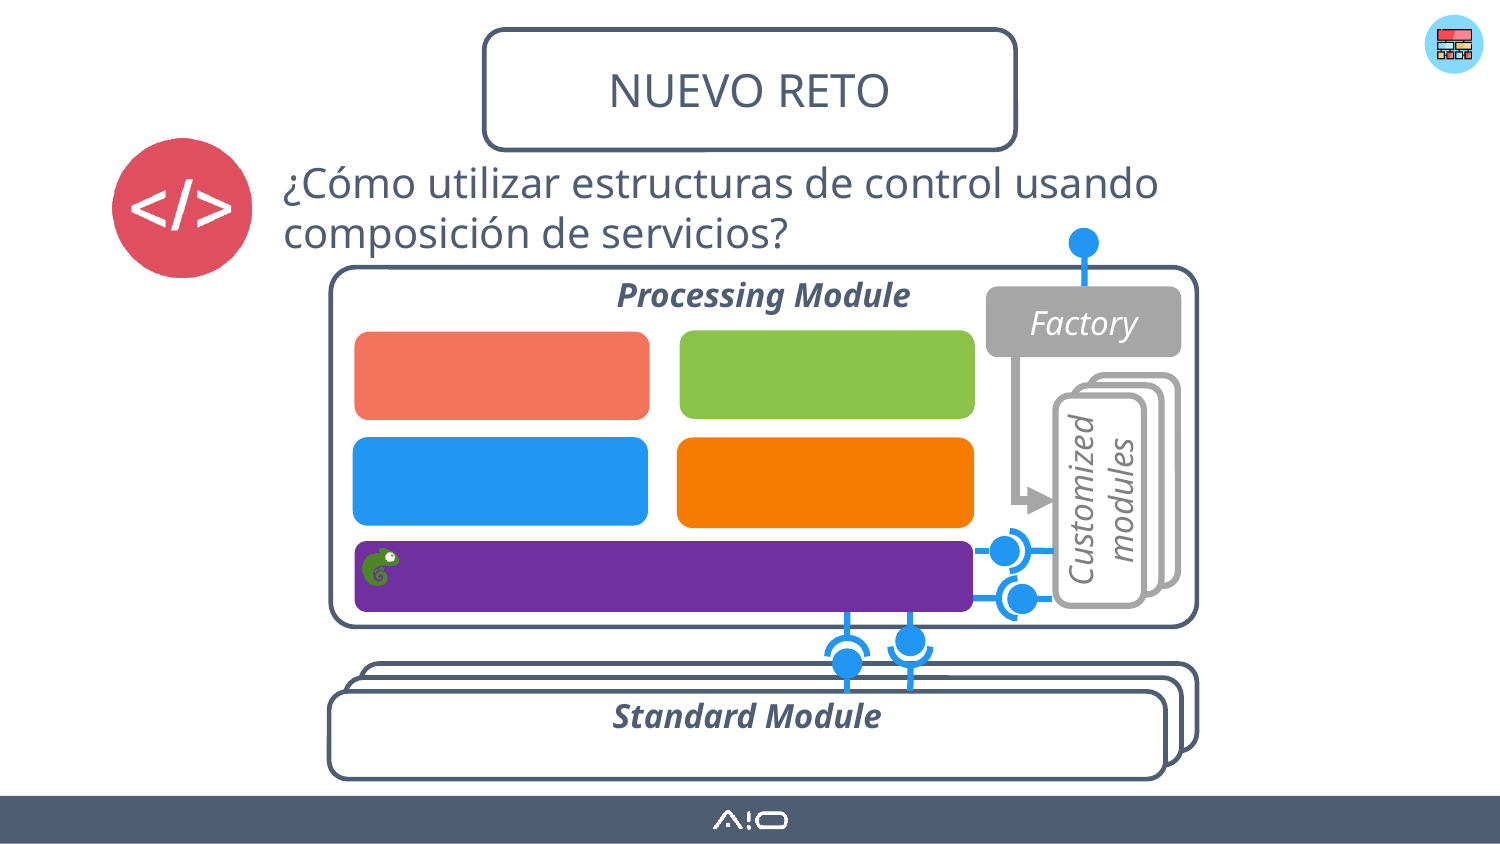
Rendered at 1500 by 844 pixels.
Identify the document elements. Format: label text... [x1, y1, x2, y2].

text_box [1424, 14, 1484, 74]
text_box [330, 278, 1197, 627]
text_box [973, 578, 1053, 619]
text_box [1055, 375, 1178, 606]
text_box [354, 541, 974, 612]
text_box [890, 612, 931, 691]
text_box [961, 406, 1111, 446]
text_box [112, 138, 1383, 278]
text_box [974, 530, 1054, 571]
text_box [329, 663, 1197, 780]
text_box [827, 612, 868, 694]
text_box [1054, 241, 1113, 273]
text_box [0, 795, 1500, 844]
text_box NUEVO RETO [483, 28, 1017, 138]
